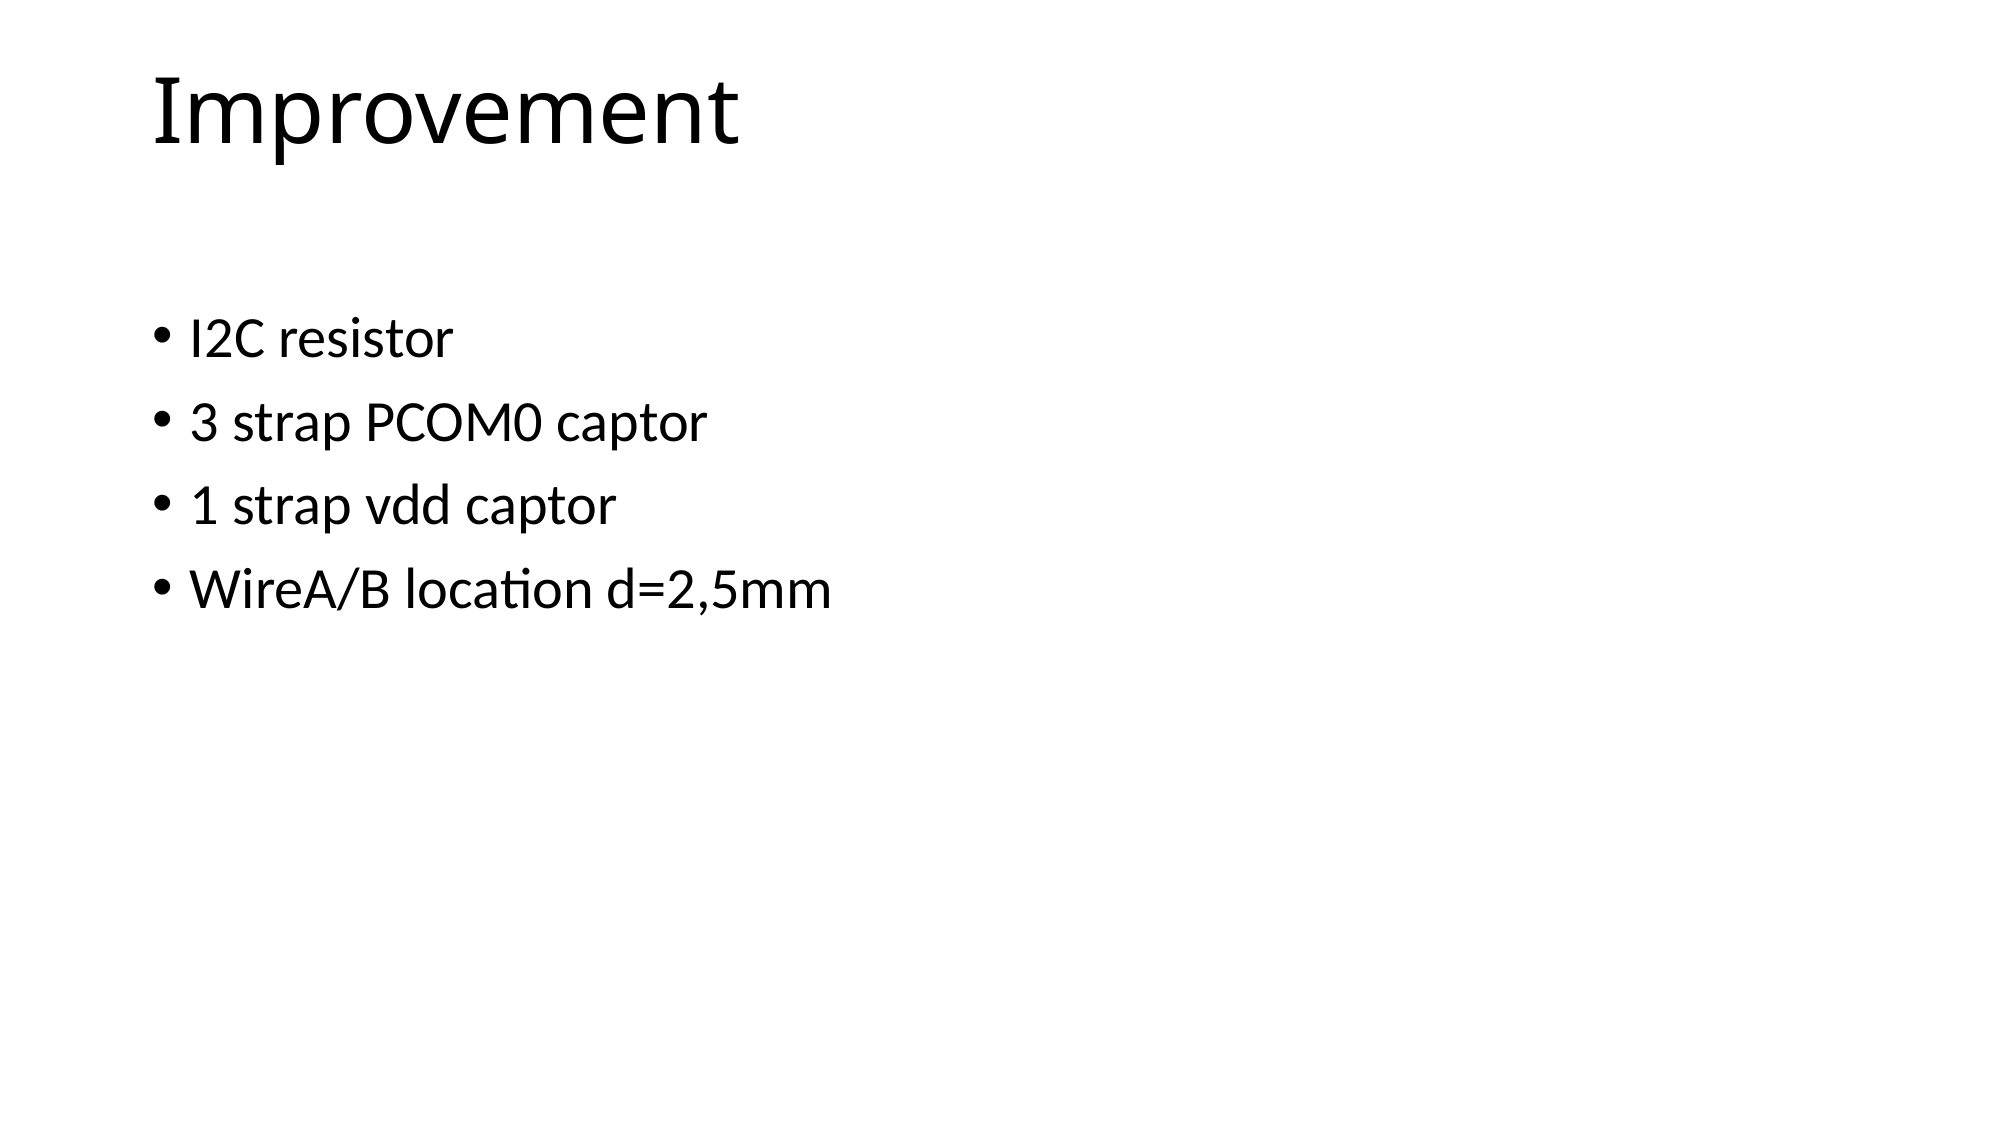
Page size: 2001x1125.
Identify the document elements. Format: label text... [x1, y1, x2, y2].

title Improvement [137, 59, 1863, 278]
list I2C resistor 3 strap PCOM0 captor 1 strap vdd captor WireA/B location d=2,5mm [137, 299, 1863, 1014]
